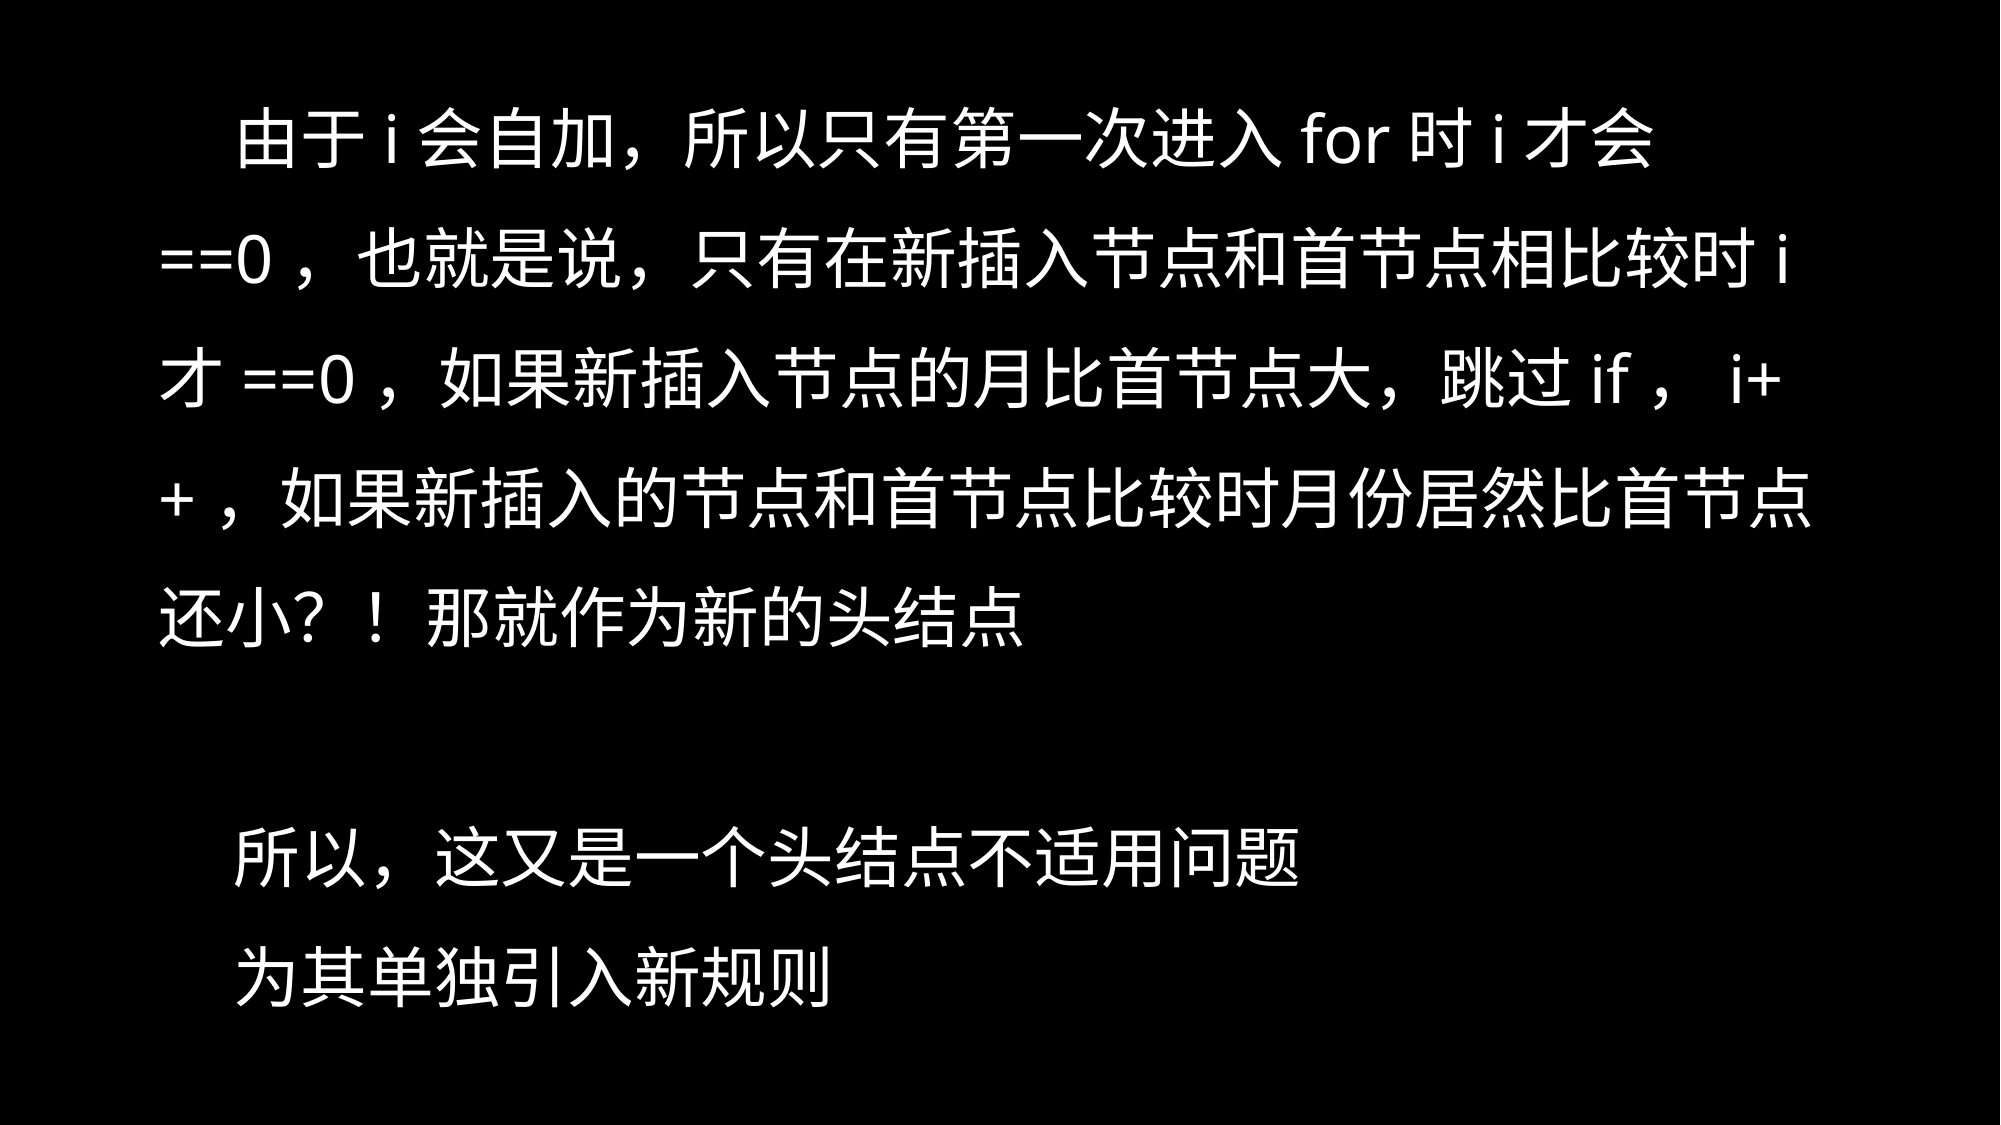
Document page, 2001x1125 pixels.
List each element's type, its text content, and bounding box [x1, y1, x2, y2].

text_box 由于i会自加，所以只有第一次进入for时i才会==0，也就是说，只有在新插入节点和首节点相比较时i才==0，如果新插入节点的月比首节点大，跳过if，i++，如果新插入的节点和首节点比较时月份居然比首节点还小？！那就作为新的头结点 所以，这又是一个头结点不适用问题 为其单独引入新规则 [144, 49, 1878, 994]
